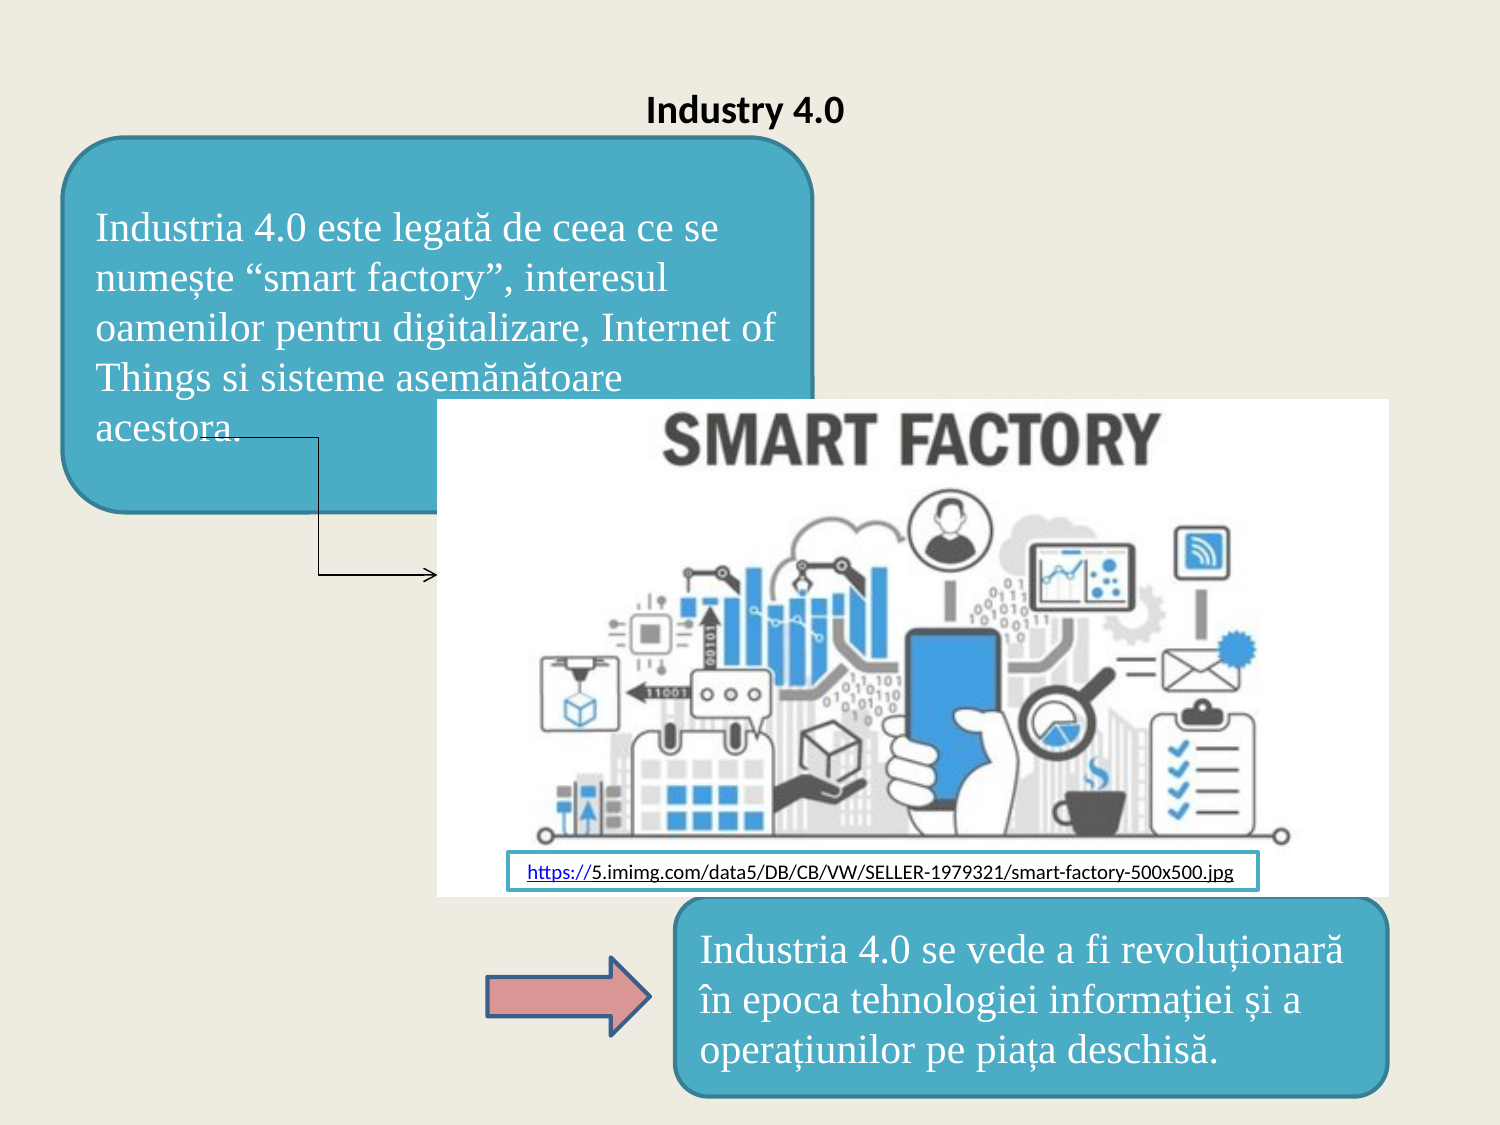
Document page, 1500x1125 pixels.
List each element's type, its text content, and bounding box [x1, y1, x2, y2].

title Industry 4.0 [487, 75, 1004, 188]
text_box [485, 955, 653, 1038]
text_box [199, 437, 438, 576]
text_box Industria 4.0 se vede a fi revoluționară în epoca tehnologiei informației și a operațiunilor pe piața deschisă. [672, 905, 1390, 1099]
picture [437, 399, 1389, 897]
text_box Industria 4.0 este legată de ceea ce se numește “smart factory”, interesul oamenilor pentru digitalizare, Internet of Things si sisteme asemănătoare acestora. [60, 135, 815, 515]
